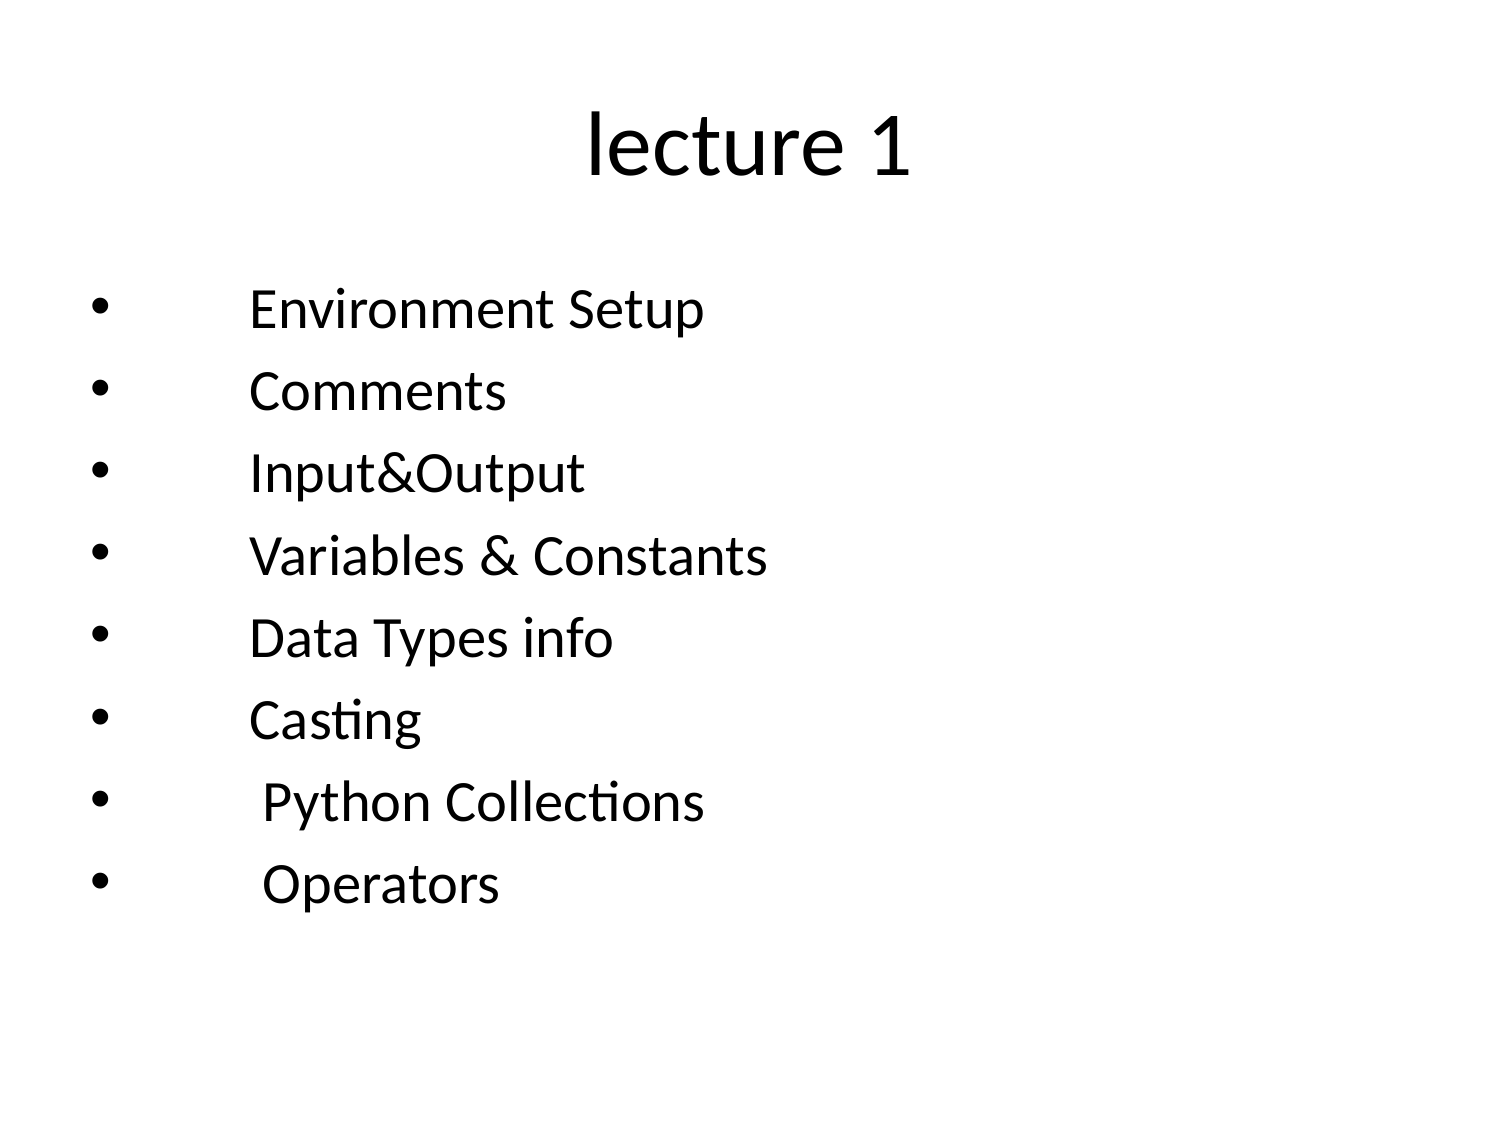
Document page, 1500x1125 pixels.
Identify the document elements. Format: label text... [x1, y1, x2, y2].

list Environment Setup Comments Input&Output Variables & Constants Data Types info Casting Python Collections Operators [75, 262, 1425, 1005]
title lecture 1 [75, 45, 1425, 233]
